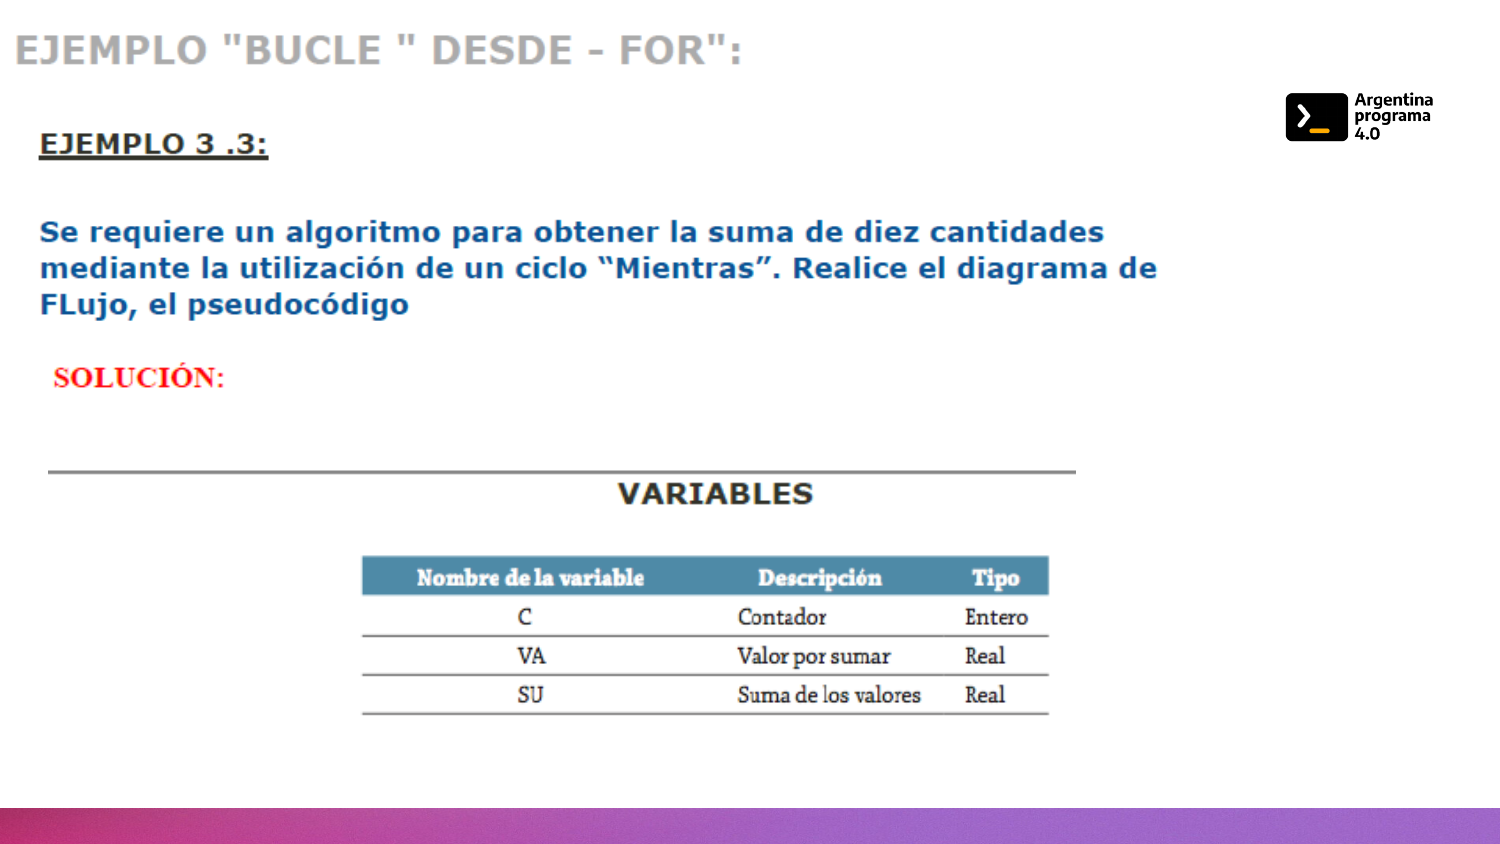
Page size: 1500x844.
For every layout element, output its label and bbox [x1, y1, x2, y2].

picture [0, 808, 1500, 844]
picture [1284, 91, 1436, 143]
picture [48, 354, 1076, 733]
picture [28, 129, 1170, 332]
picture [11, 23, 757, 82]
